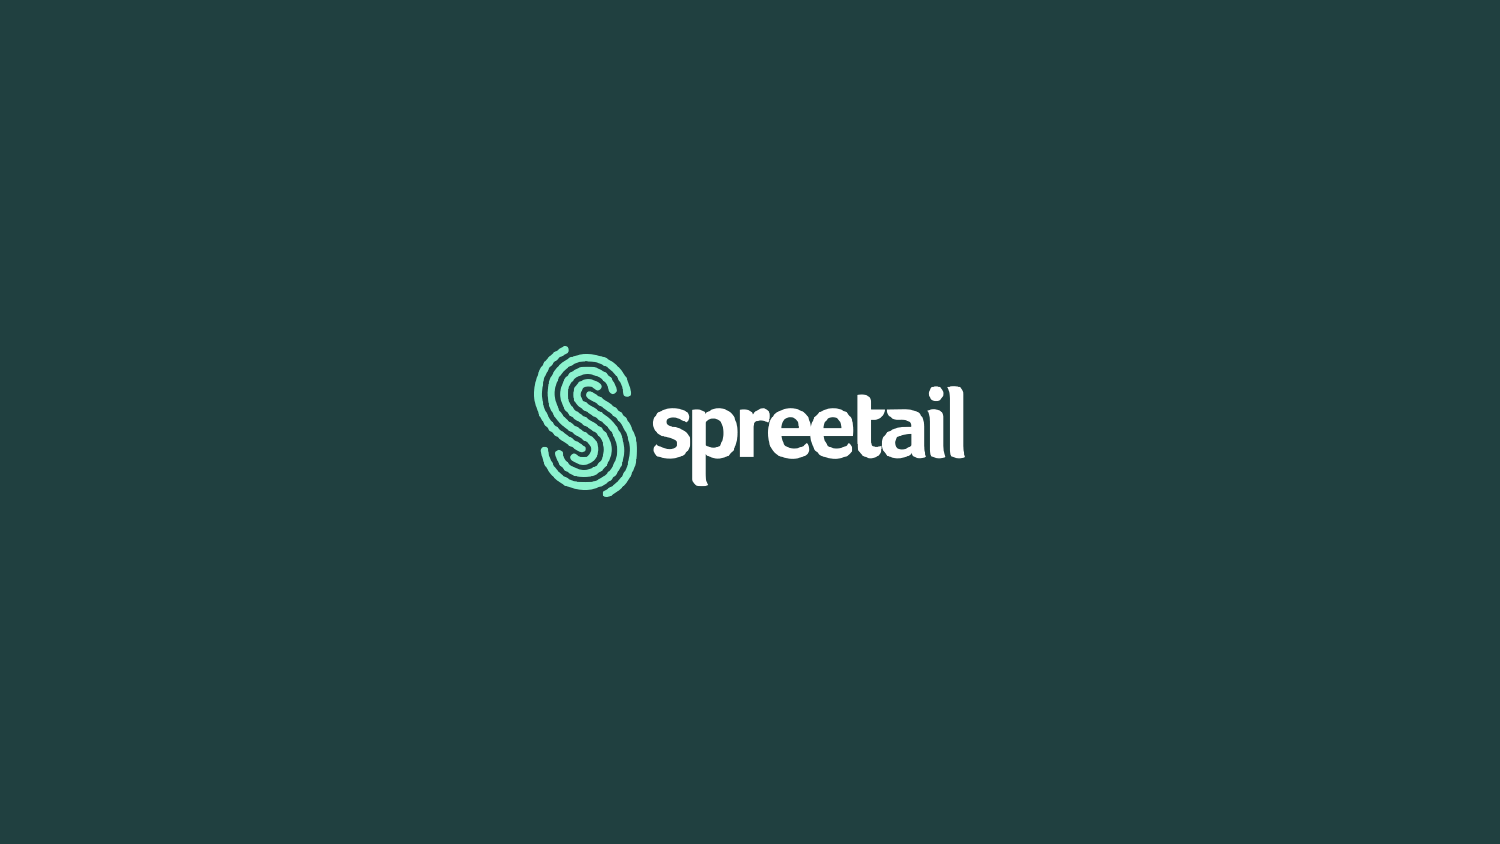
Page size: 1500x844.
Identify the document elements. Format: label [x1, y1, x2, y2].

picture [534, 346, 965, 497]
